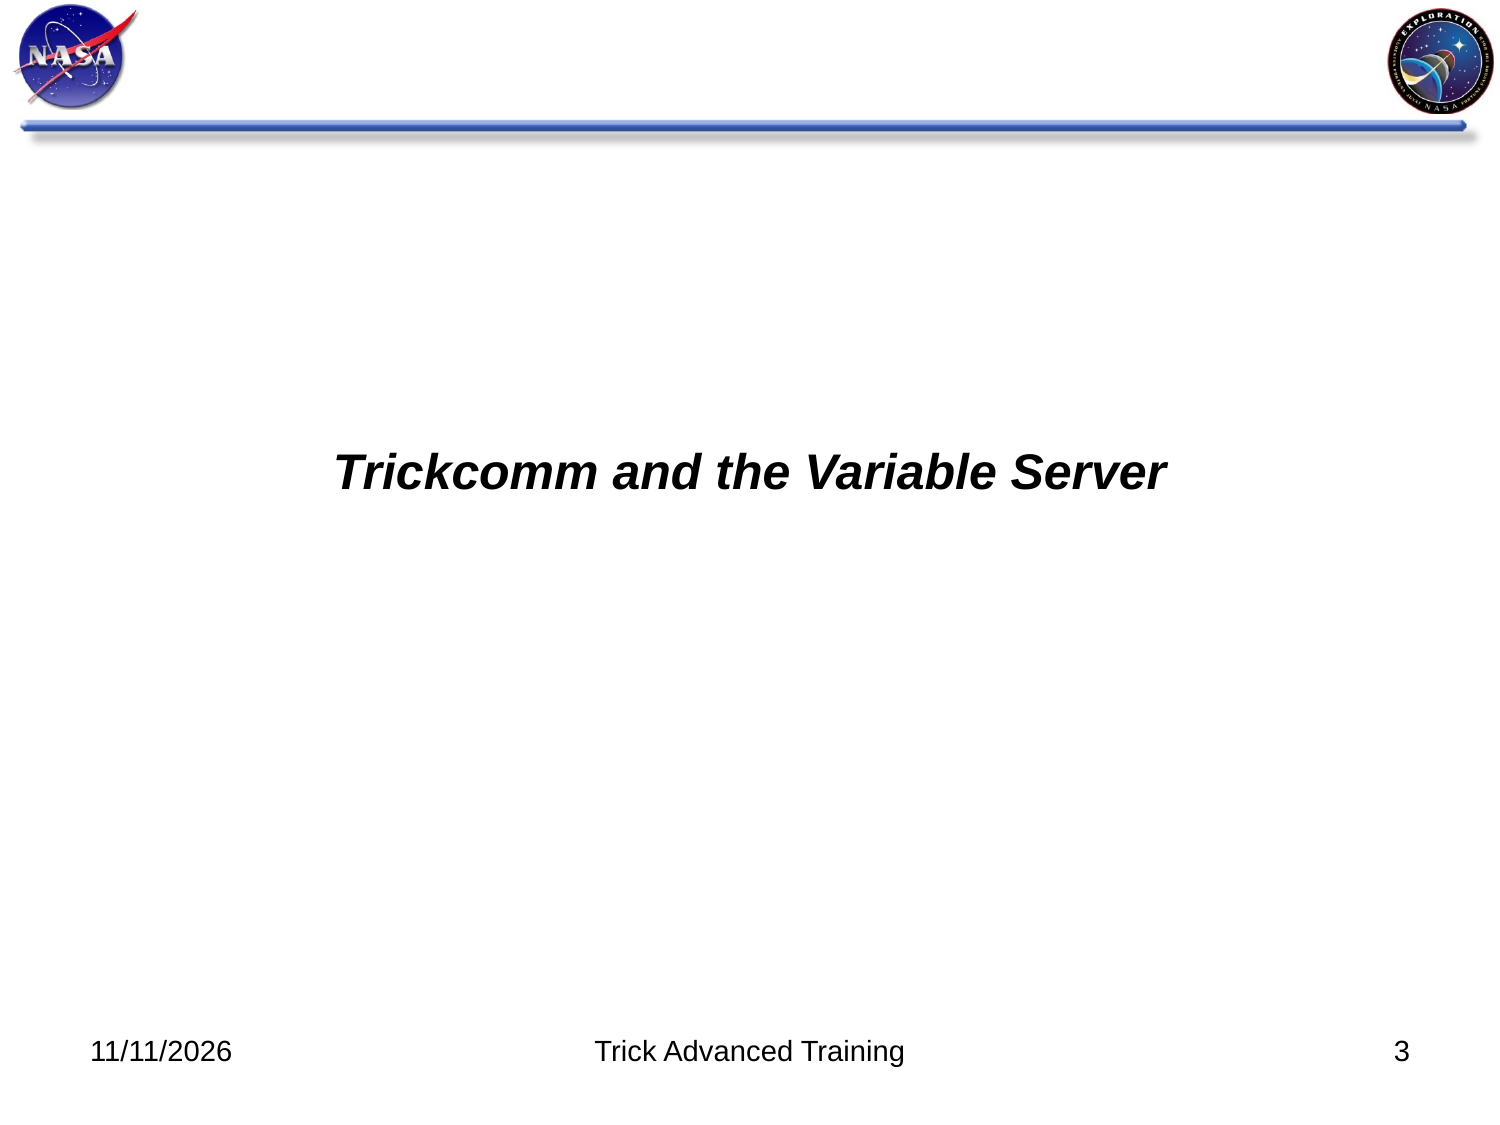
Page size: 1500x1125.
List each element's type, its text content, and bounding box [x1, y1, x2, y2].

picture [0, 0, 147, 110]
picture [16, 8, 1494, 154]
slide_number 3 [1074, 1024, 1426, 1103]
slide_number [74, 1024, 426, 1103]
footer Trick Advanced Training [512, 1024, 988, 1103]
title Trickcomm and the Variable Server [112, 349, 1388, 591]
